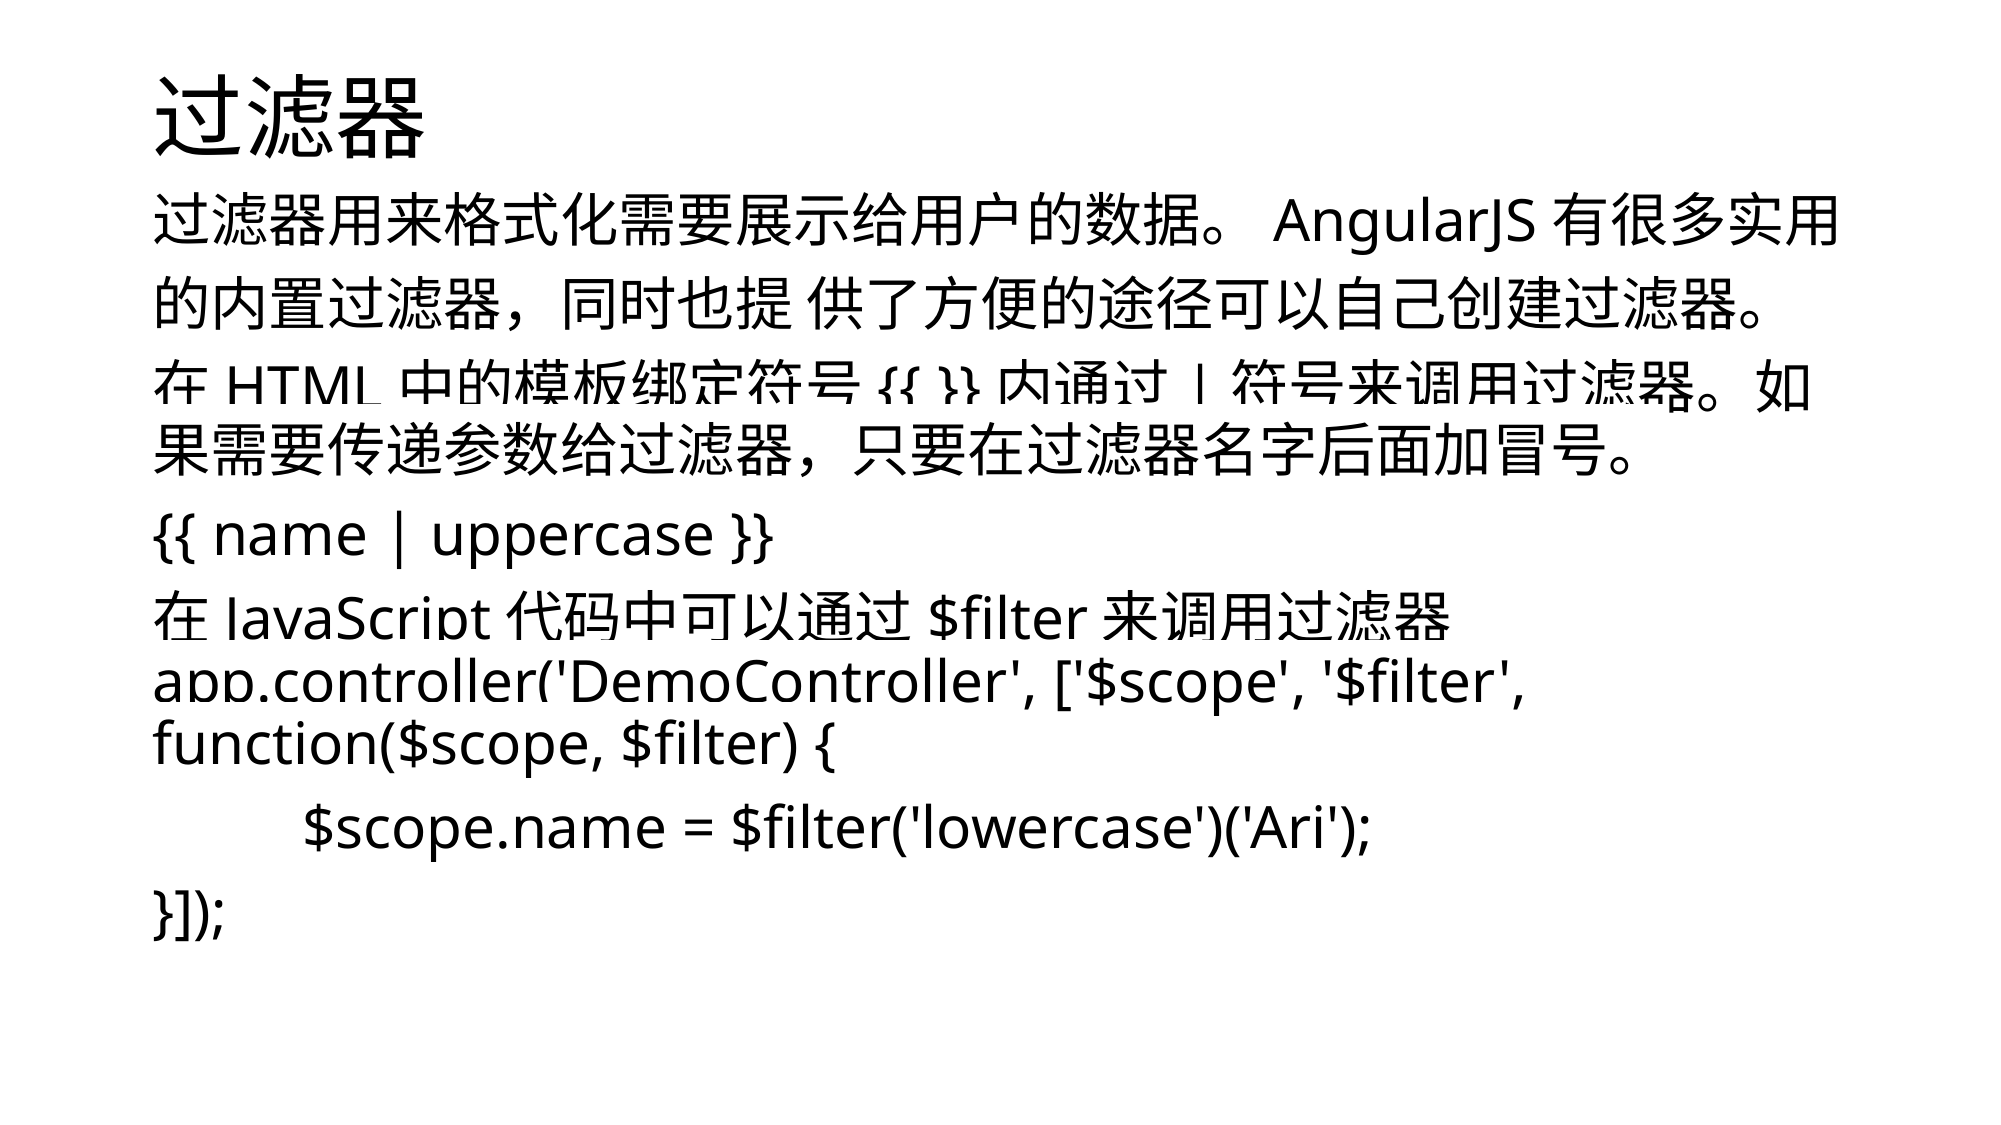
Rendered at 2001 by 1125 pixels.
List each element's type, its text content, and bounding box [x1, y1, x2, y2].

title 过滤器 [137, 59, 1863, 183]
list 过滤器用来格式化需要展示给用户的数据。AngularJS有很多实用 的内置过滤器，同时也提 供了方便的途径可以自己创建过滤器。 在HTML中的模板绑定符号{{ }}内通过|符号来调用过滤器。如果需要传递参数给过滤器，只要在过滤器名字后面加冒号。 {{ name | uppercase }} 在JavaScript代码中可以通过$filter来调用过滤器app.controller('DemoController', ['$scope', '$filter', function($scope, $filter) { $scope.name = $filter('lowercase')('Ari'); }]); [137, 183, 1863, 1125]
